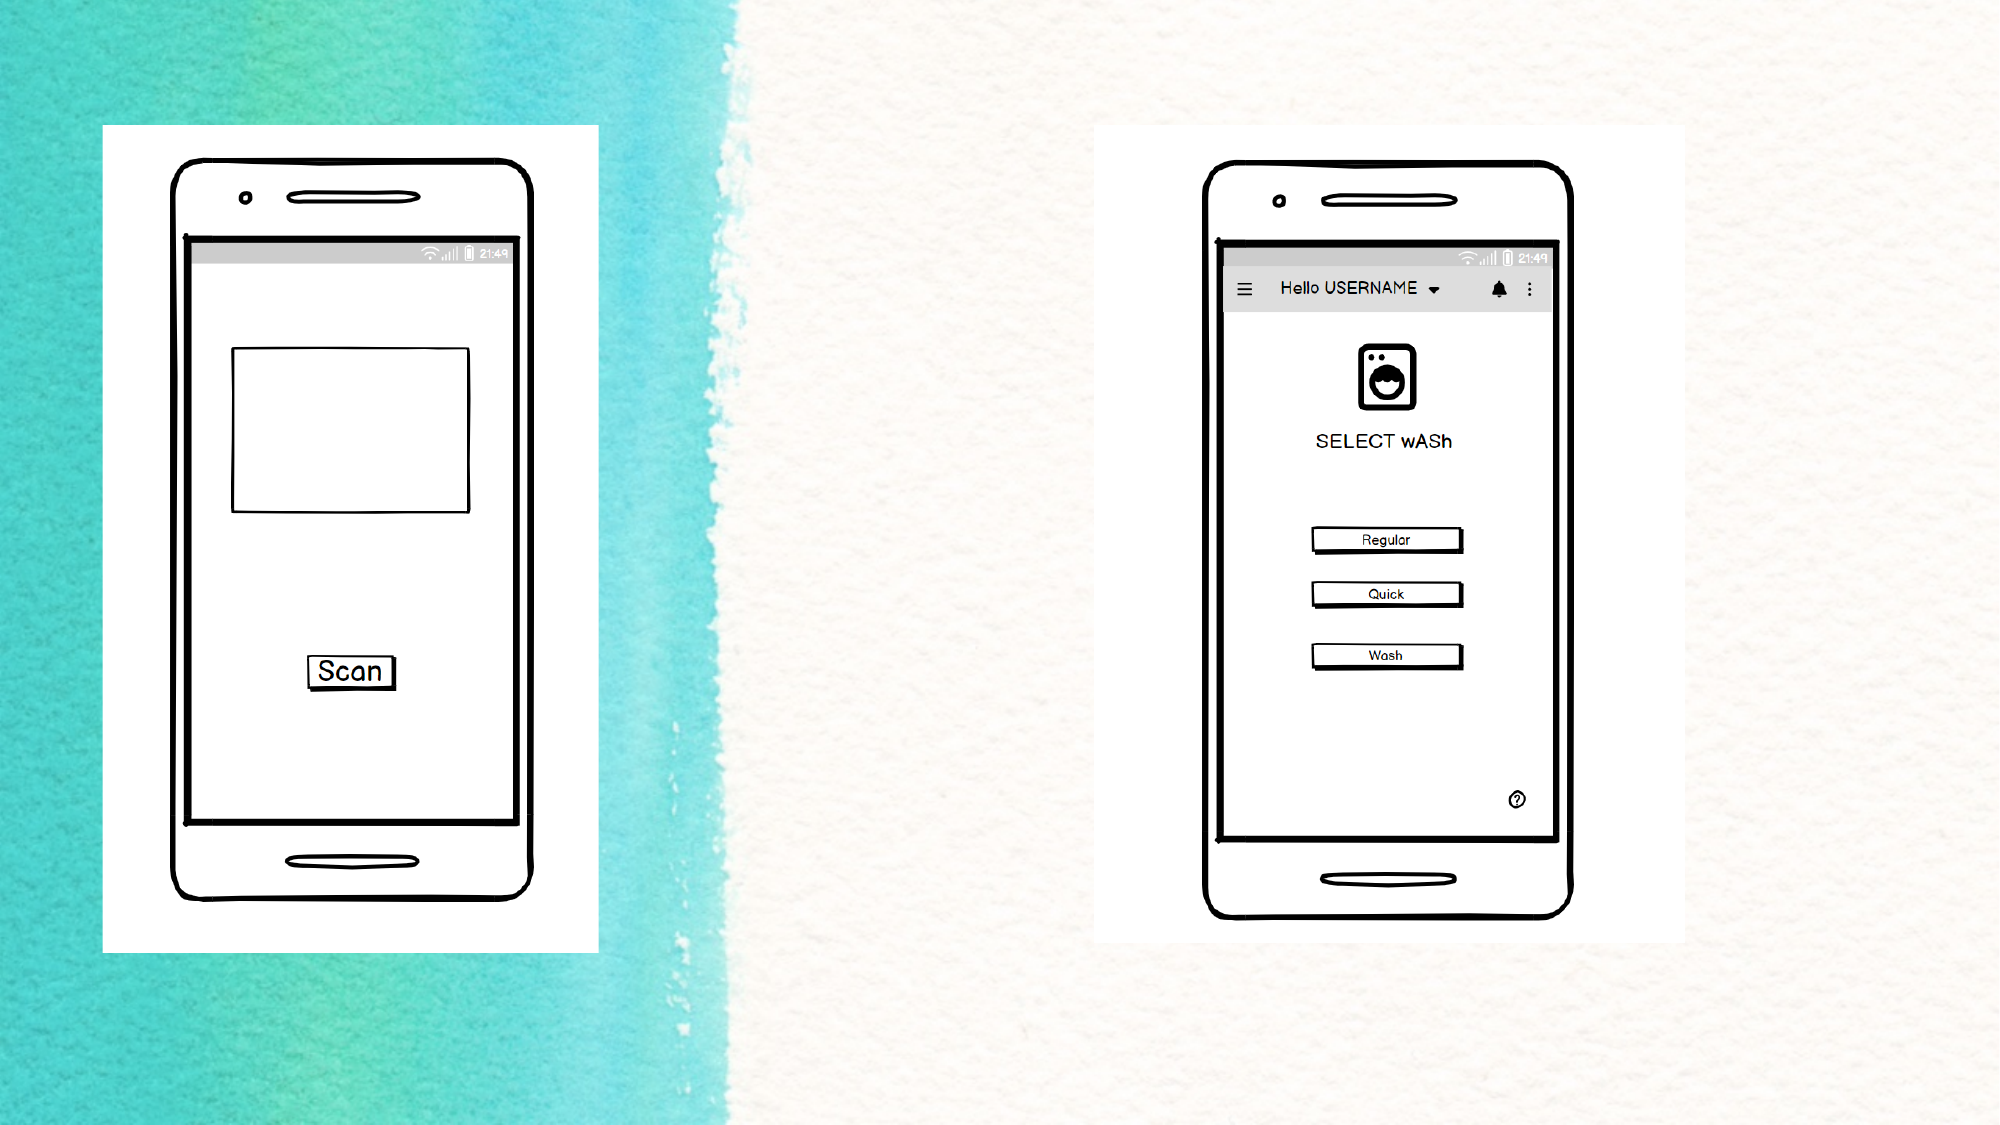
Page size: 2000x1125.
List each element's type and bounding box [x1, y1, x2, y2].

list [102, 125, 599, 953]
picture [0, 0, 2000, 1125]
